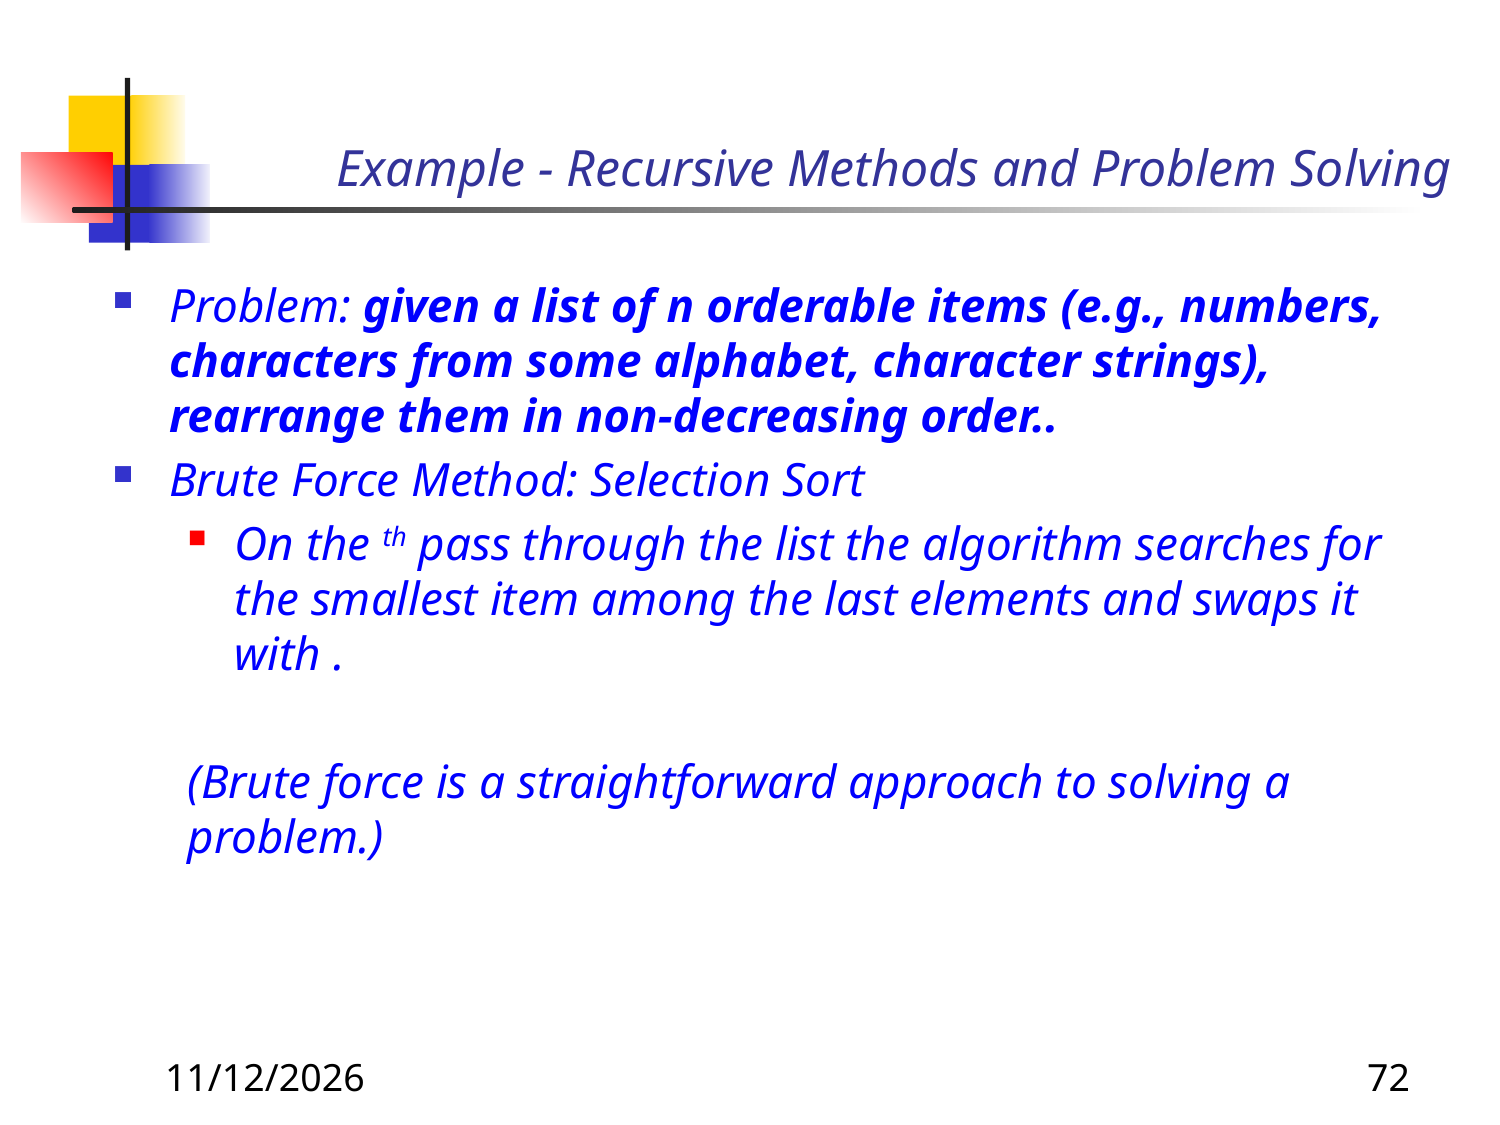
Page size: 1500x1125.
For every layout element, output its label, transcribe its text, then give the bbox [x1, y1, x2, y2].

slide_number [150, 1037, 463, 1113]
title Example - Recursive Methods and Problem Solving [188, 16, 1468, 205]
slide_number 72 [1112, 1037, 1425, 1113]
